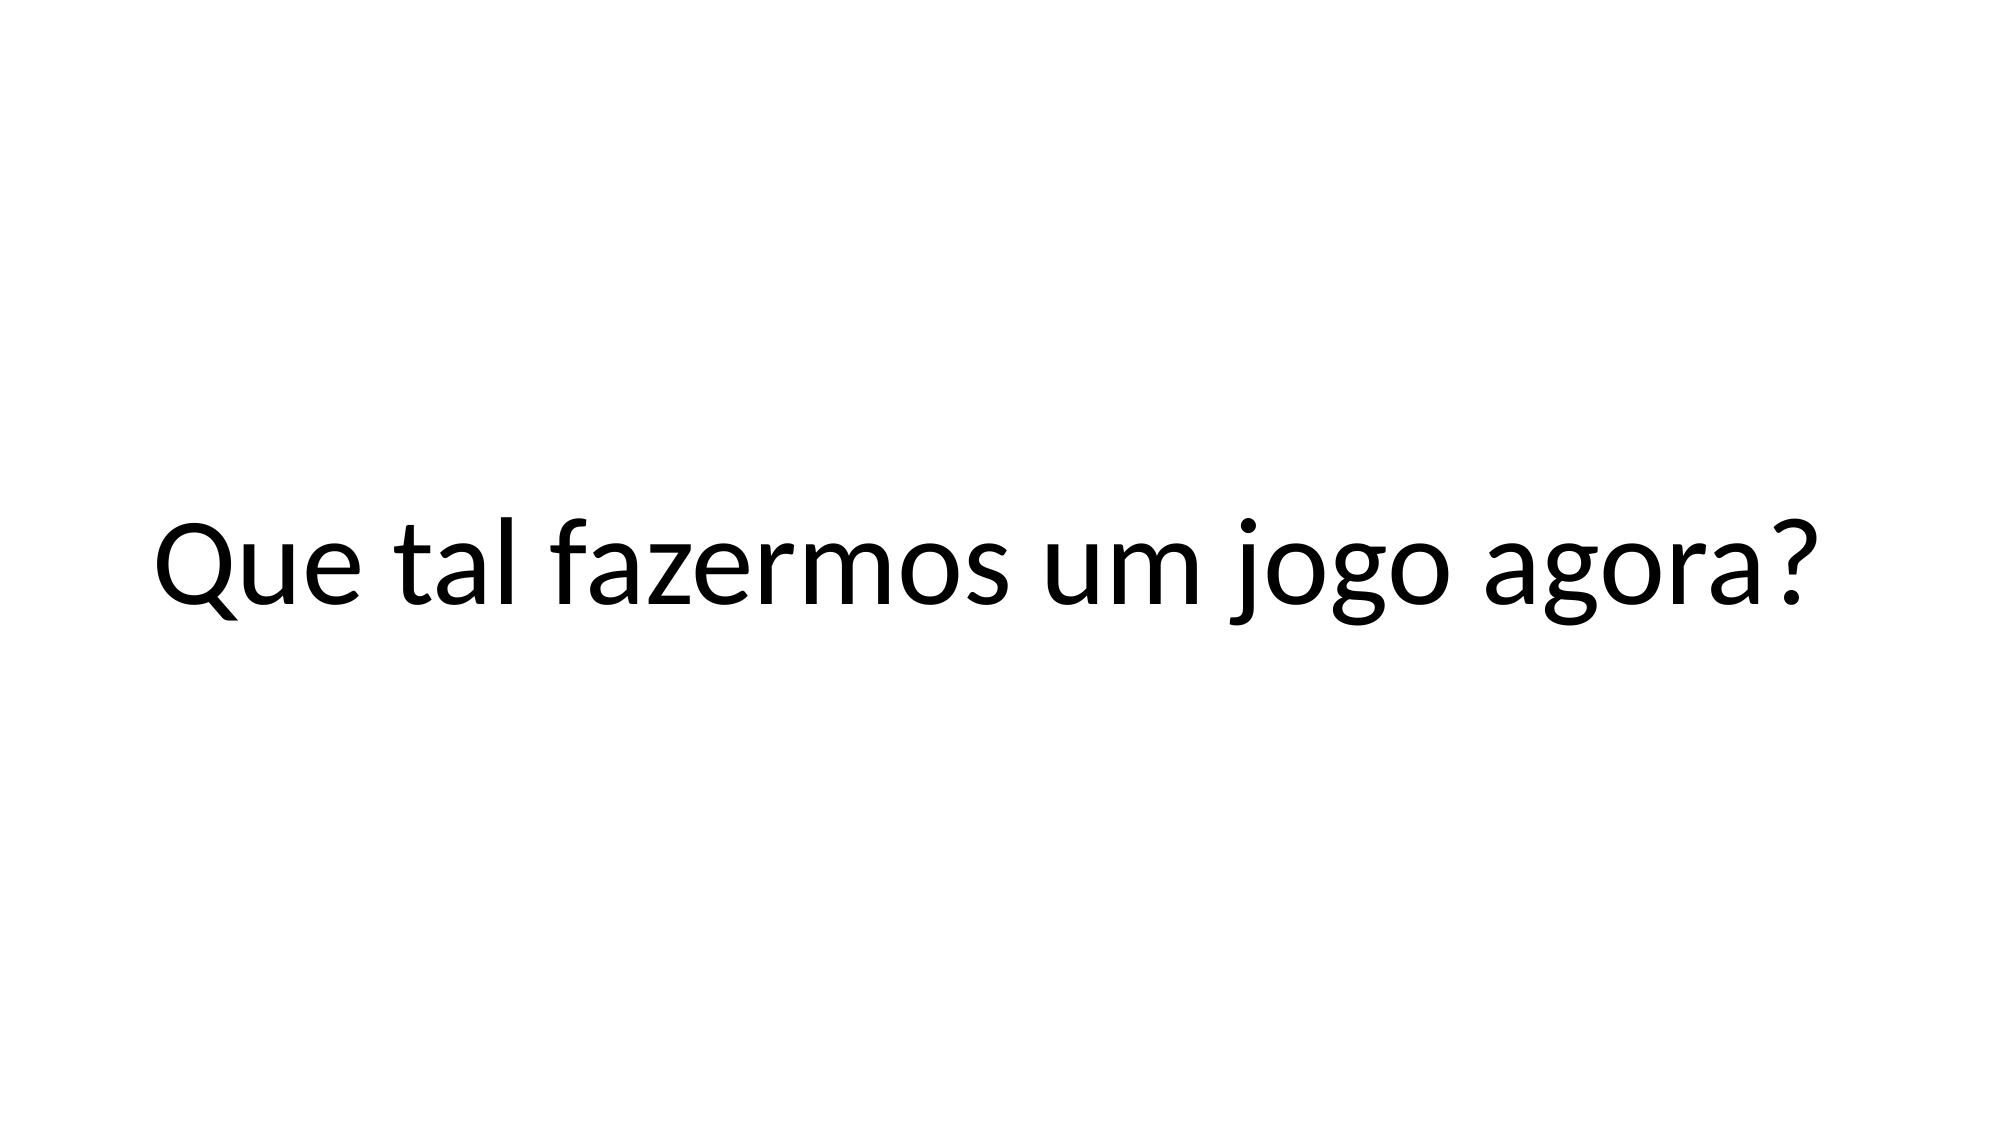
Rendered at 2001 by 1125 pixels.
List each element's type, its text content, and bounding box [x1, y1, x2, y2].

list Que tal fazermos um jogo agora? [137, 488, 1863, 1042]
